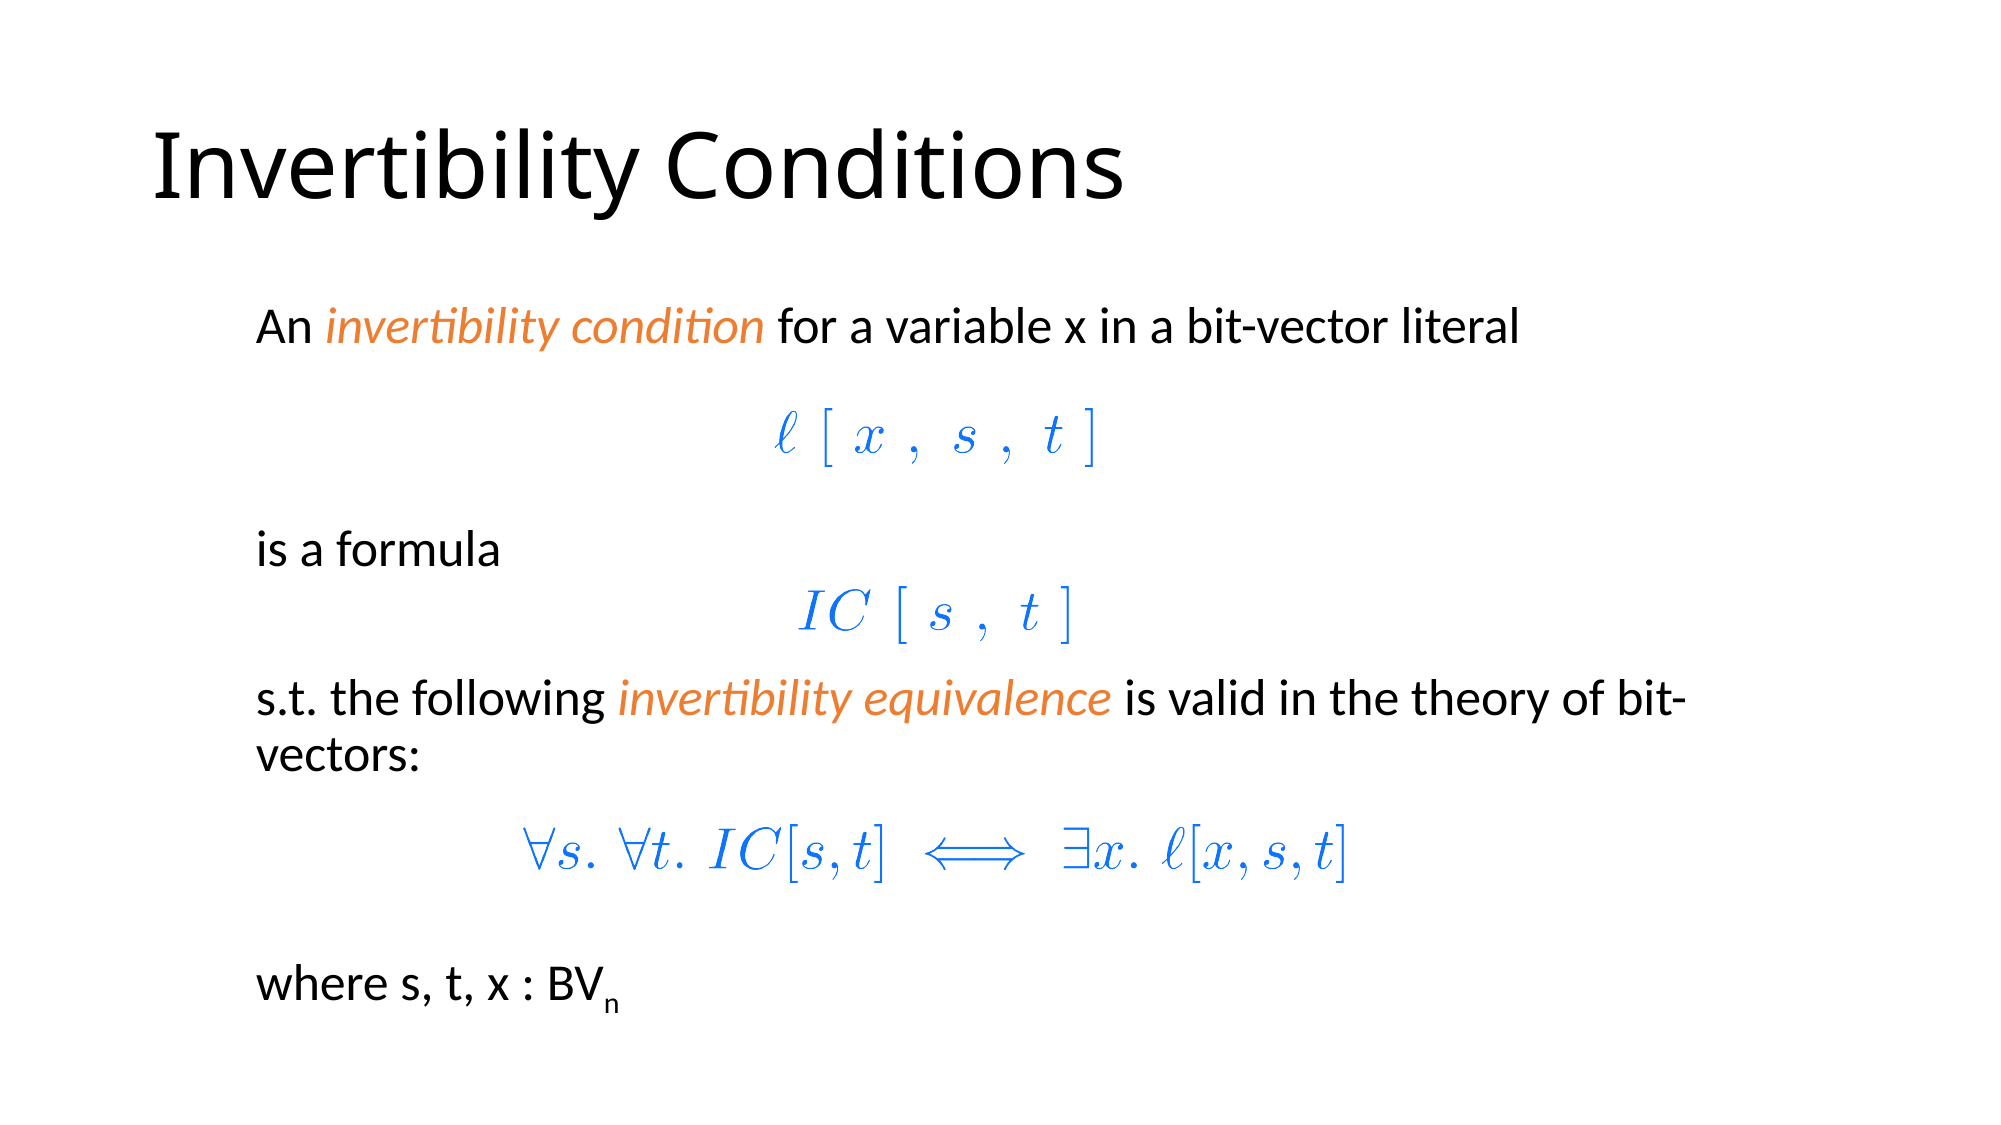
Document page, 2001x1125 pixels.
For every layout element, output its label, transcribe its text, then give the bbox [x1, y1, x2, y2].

picture [774, 408, 1093, 467]
picture [523, 824, 1344, 883]
title Invertibility Conditions [137, 59, 1863, 278]
text_box An invertibility condition for a variable x in a bit-vector literal is a formula s.t. the following invertibility equivalence is valid in the theory of bit-vectors: where s, t, x : BVn [240, 291, 1737, 1027]
picture [798, 586, 1069, 644]
